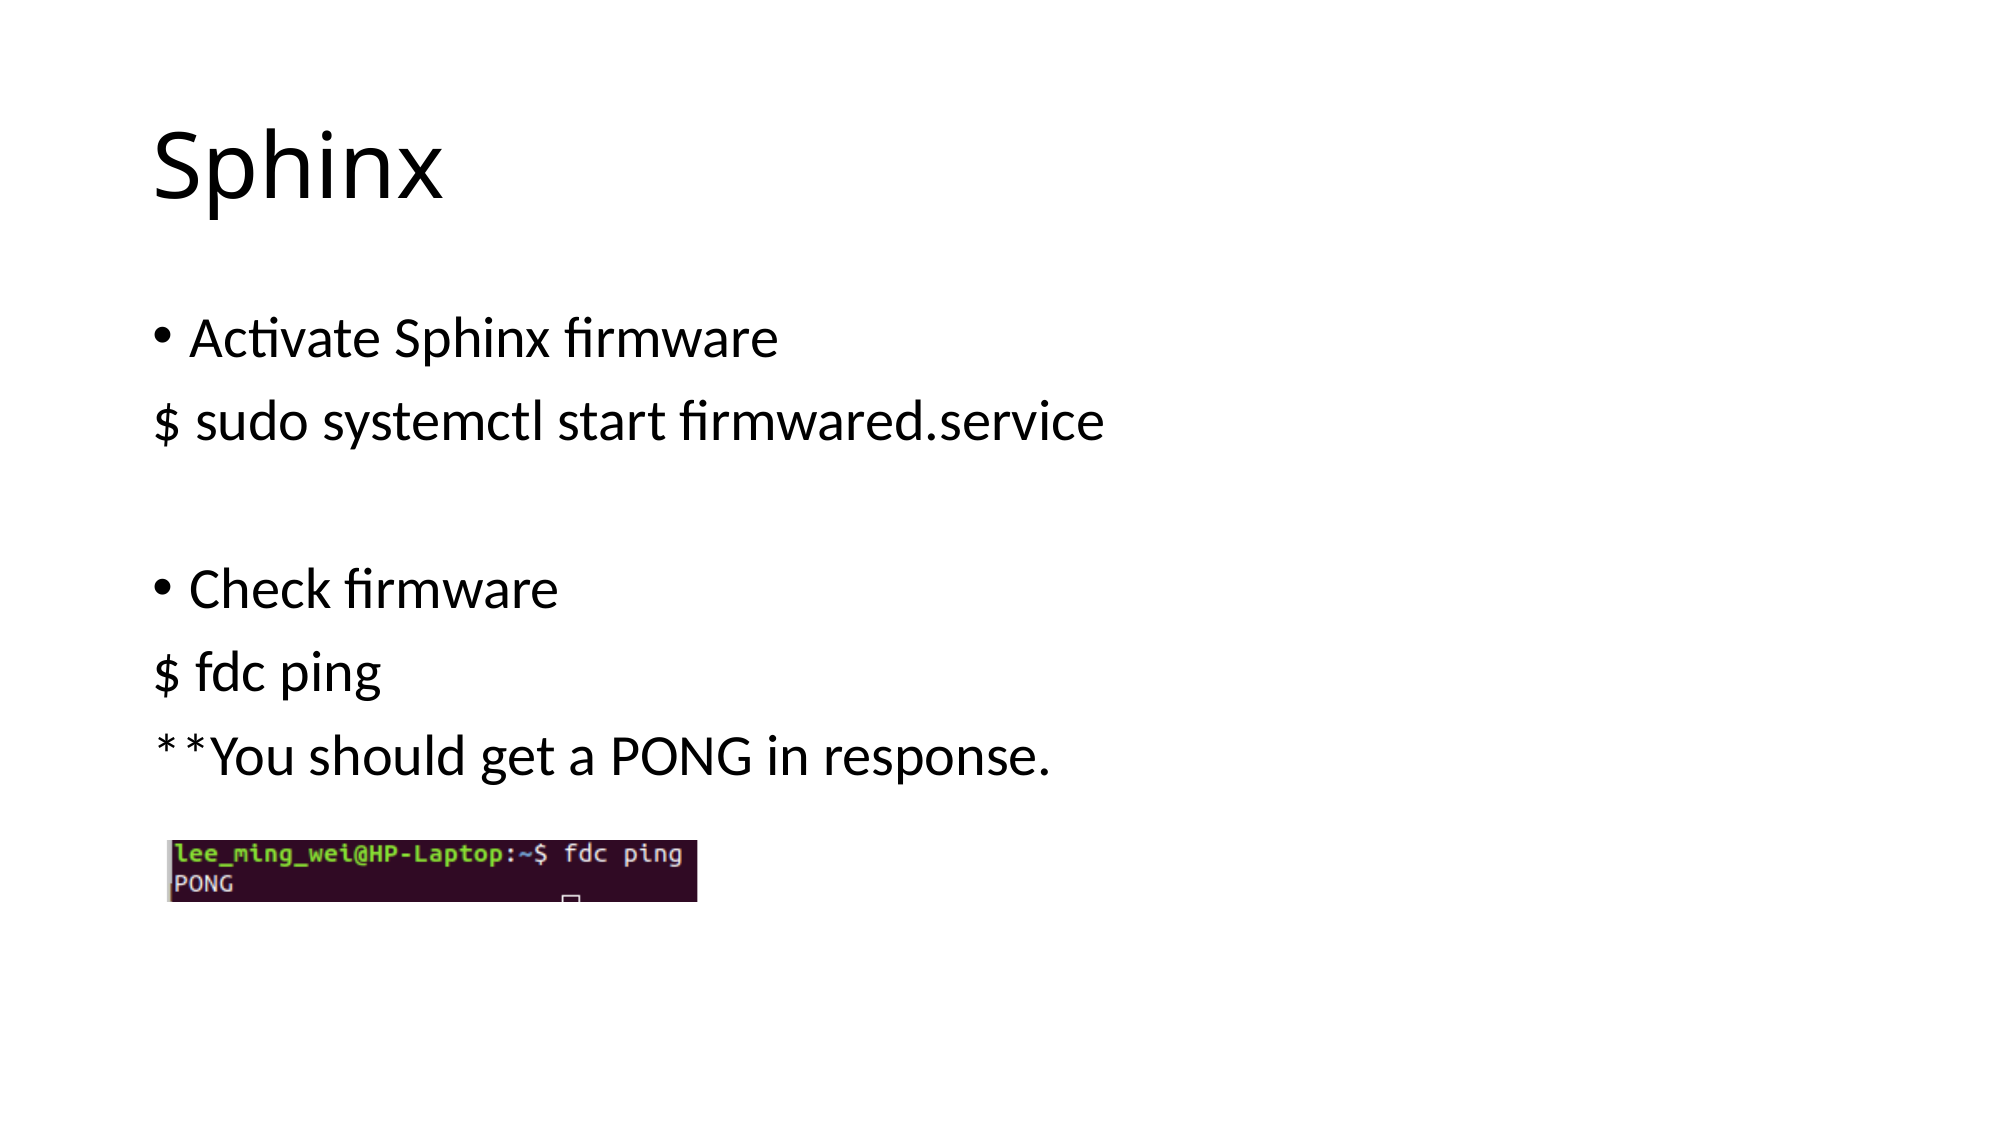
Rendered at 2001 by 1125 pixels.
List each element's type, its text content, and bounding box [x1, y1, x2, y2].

picture [166, 840, 698, 902]
title Sphinx [137, 59, 1863, 278]
list Activate Sphinx firmware $ sudo systemctl start firmwared.service Check firmware $ fdc ping **You should get a PONG in response. [137, 299, 1863, 1014]
